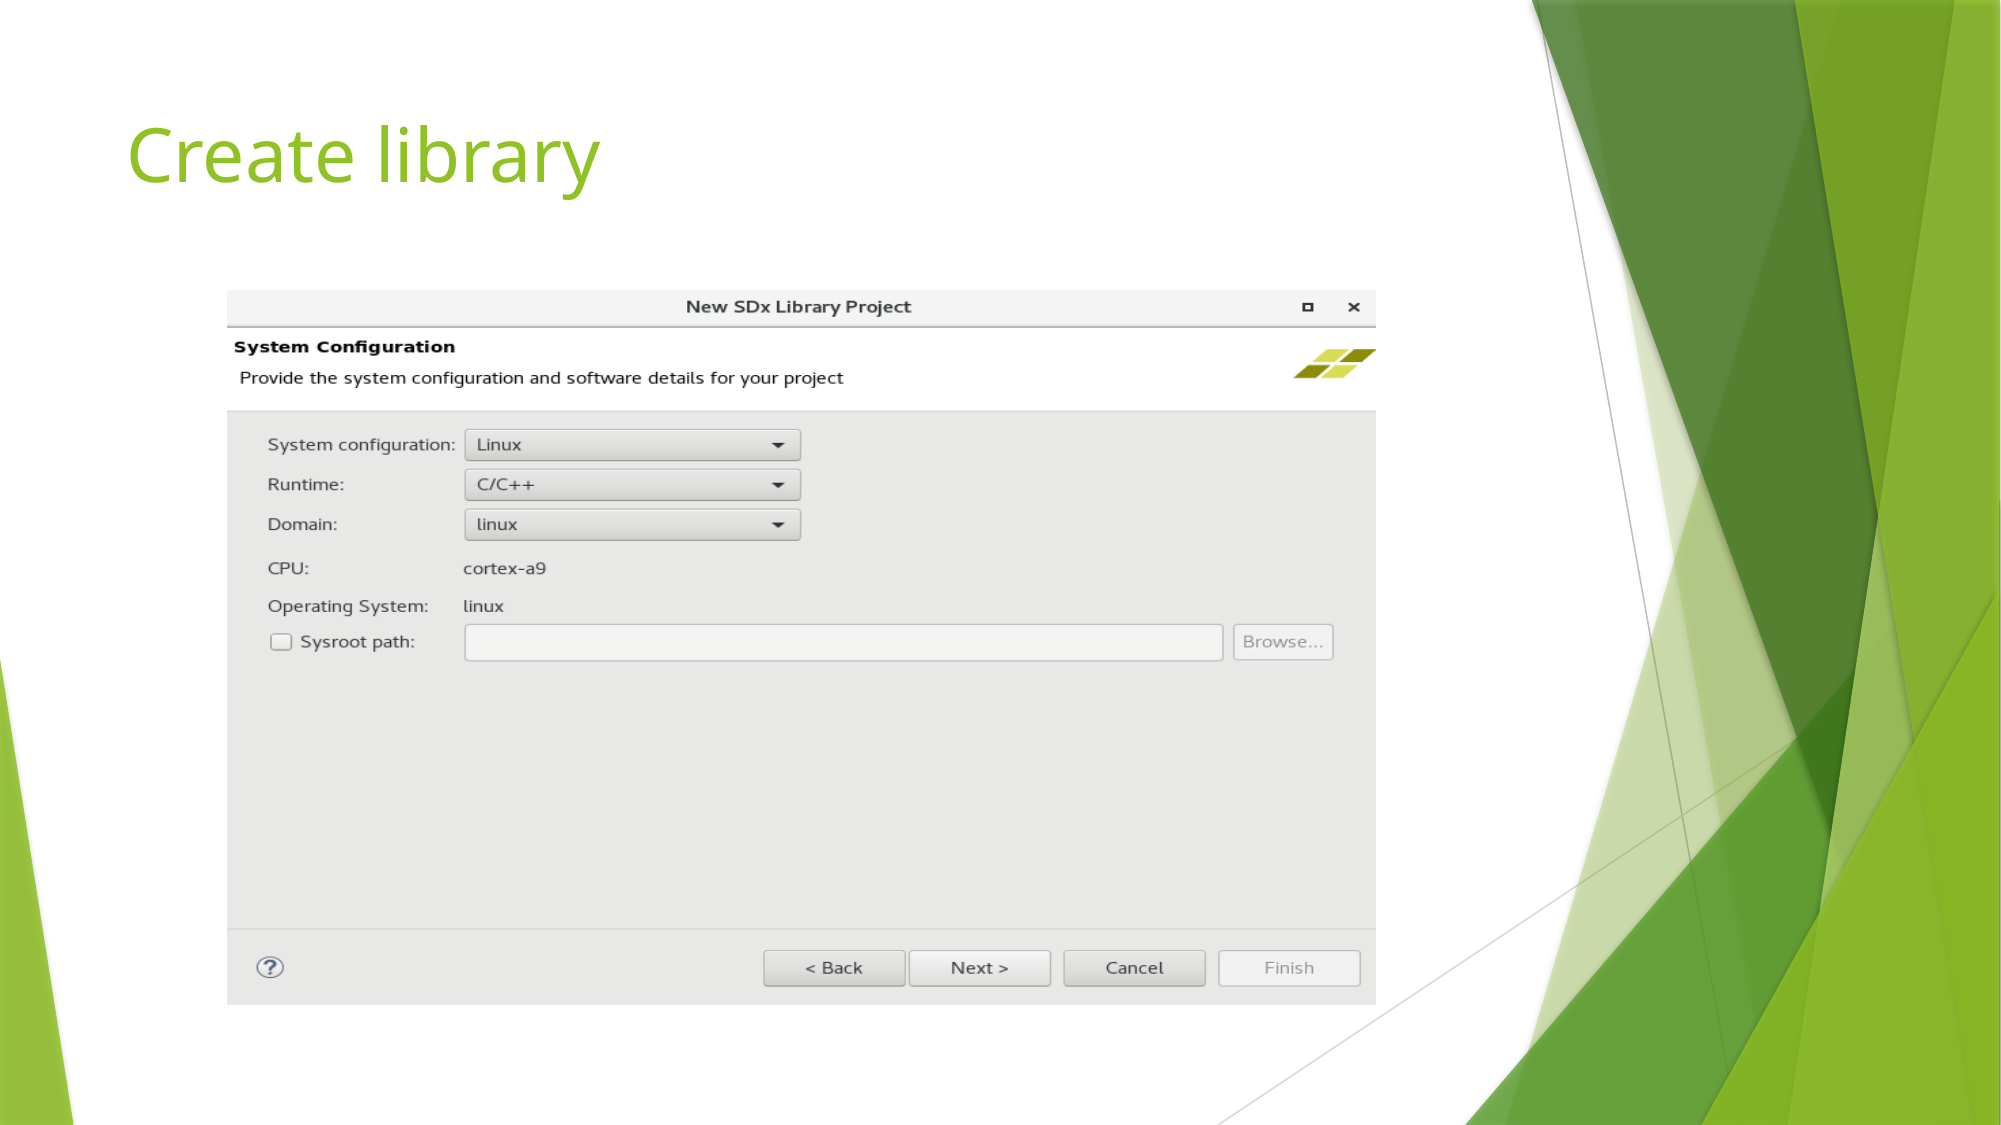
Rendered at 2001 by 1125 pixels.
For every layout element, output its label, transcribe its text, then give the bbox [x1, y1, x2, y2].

title Create library [111, 99, 1522, 317]
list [227, 289, 1377, 1006]
